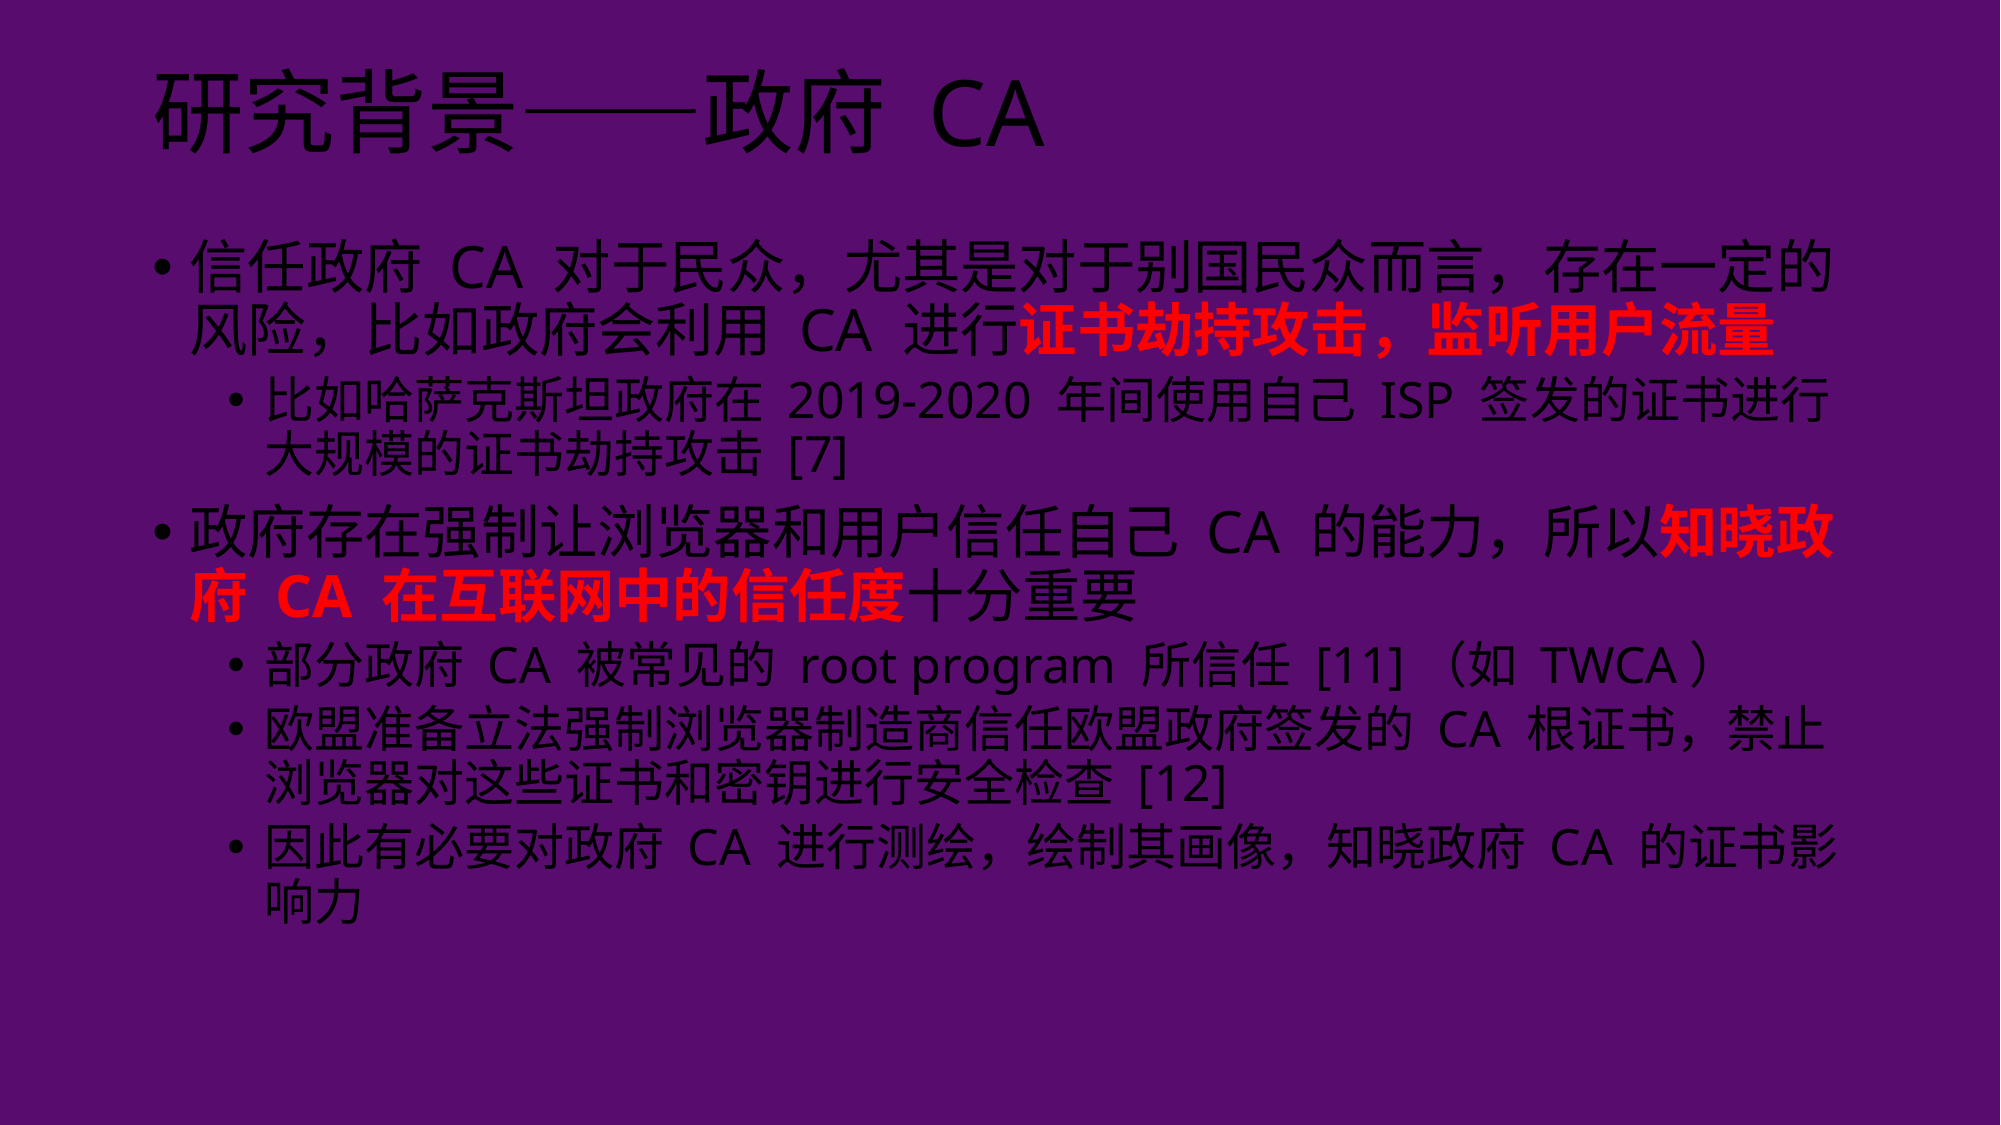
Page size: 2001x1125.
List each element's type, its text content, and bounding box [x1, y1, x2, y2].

list 信任政府 CA 对于民众，尤其是对于别国民众而言，存在一定的风险，比如政府会利用 CA 进行证书劫持攻击，监听用户流量 比如哈萨克斯坦政府在 2019-2020 年间使用自己 ISP 签发的证书进行大规模的证书劫持攻击 [7] 政府存在强制让浏览器和用户信任自己 CA 的能力，所以知晓政府 CA 在互联网中的信任度十分重要 部分政府 CA 被常见的 root program 所信任 [11]（如 TWCA） 欧盟准备立法强制浏览器制造商信任欧盟政府签发的 CA 根证书，禁止浏览器对这些证书和密钥进行安全检查 [12] 因此有必要对政府 CA 进行测绘，绘制其画像，知晓政府 CA 的证书影响力 [137, 231, 1863, 1014]
title 研究背景——政府 CA [137, 59, 1863, 231]
